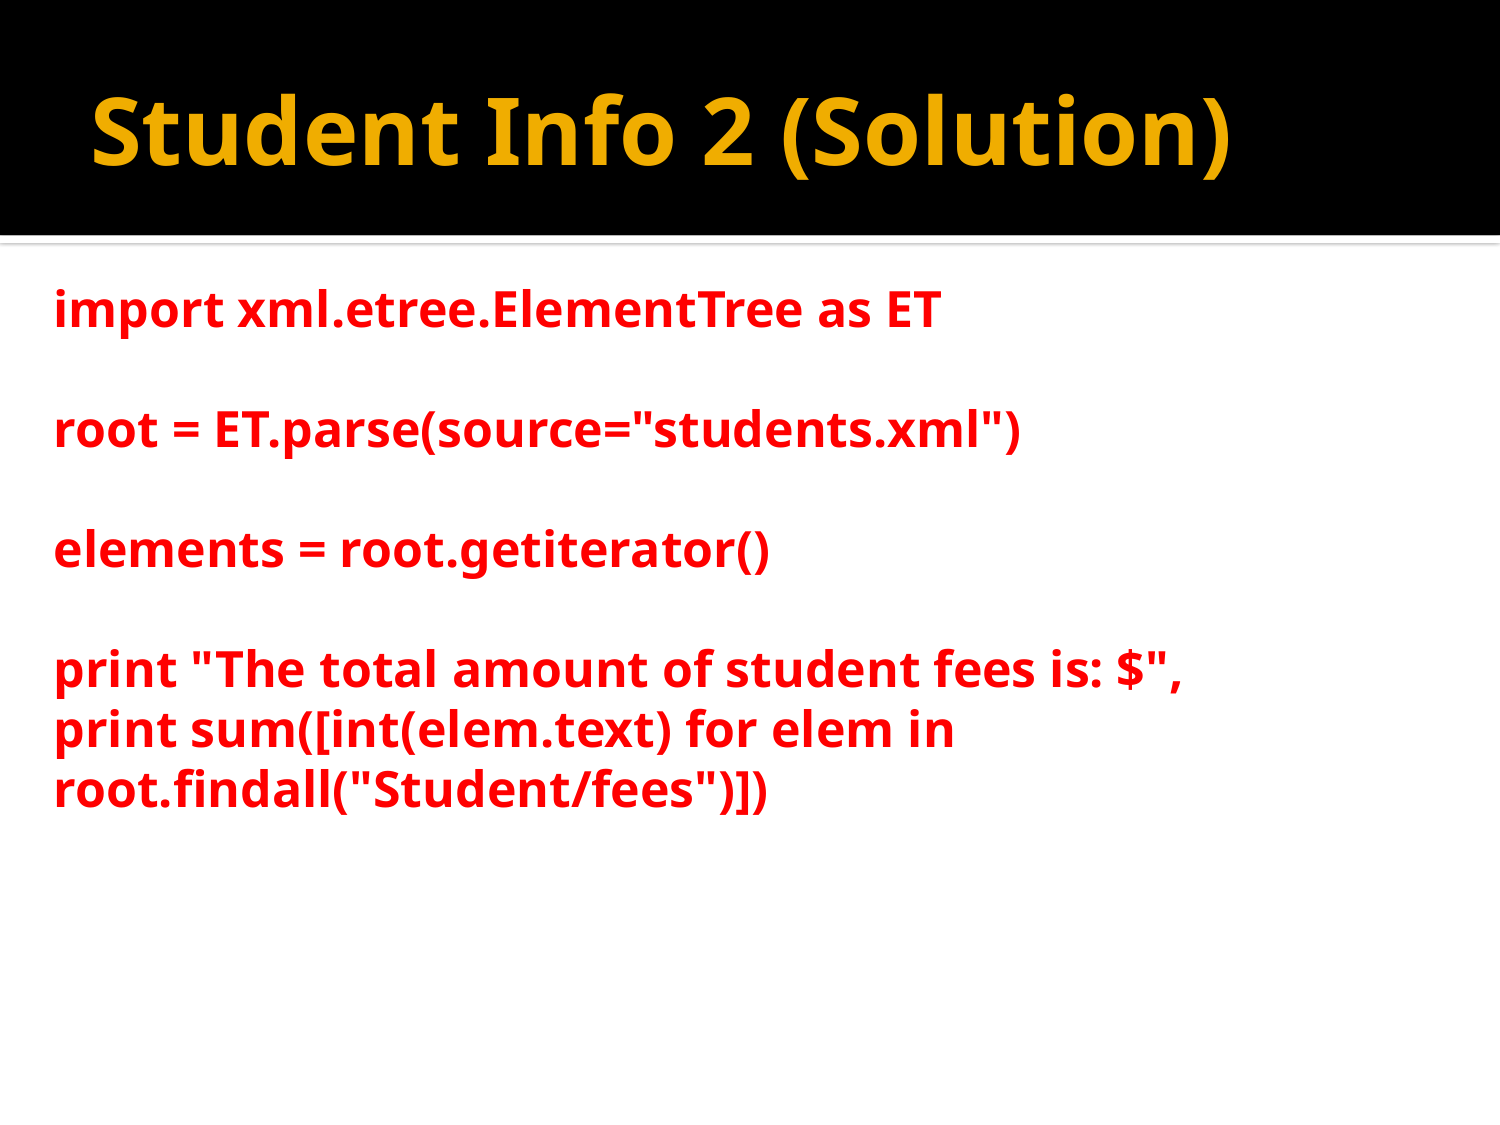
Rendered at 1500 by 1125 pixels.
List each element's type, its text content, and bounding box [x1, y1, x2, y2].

title Student Info 2 (Solution) [75, 25, 1425, 231]
list import xml.etree.ElementTree as ET root = ET.parse(source="students.xml") elements = root.getiterator() print "The total amount of student fees is: $", print sum([int(elem.text) for elem in root.findall("Student/fees")]) [24, 262, 1500, 1100]
